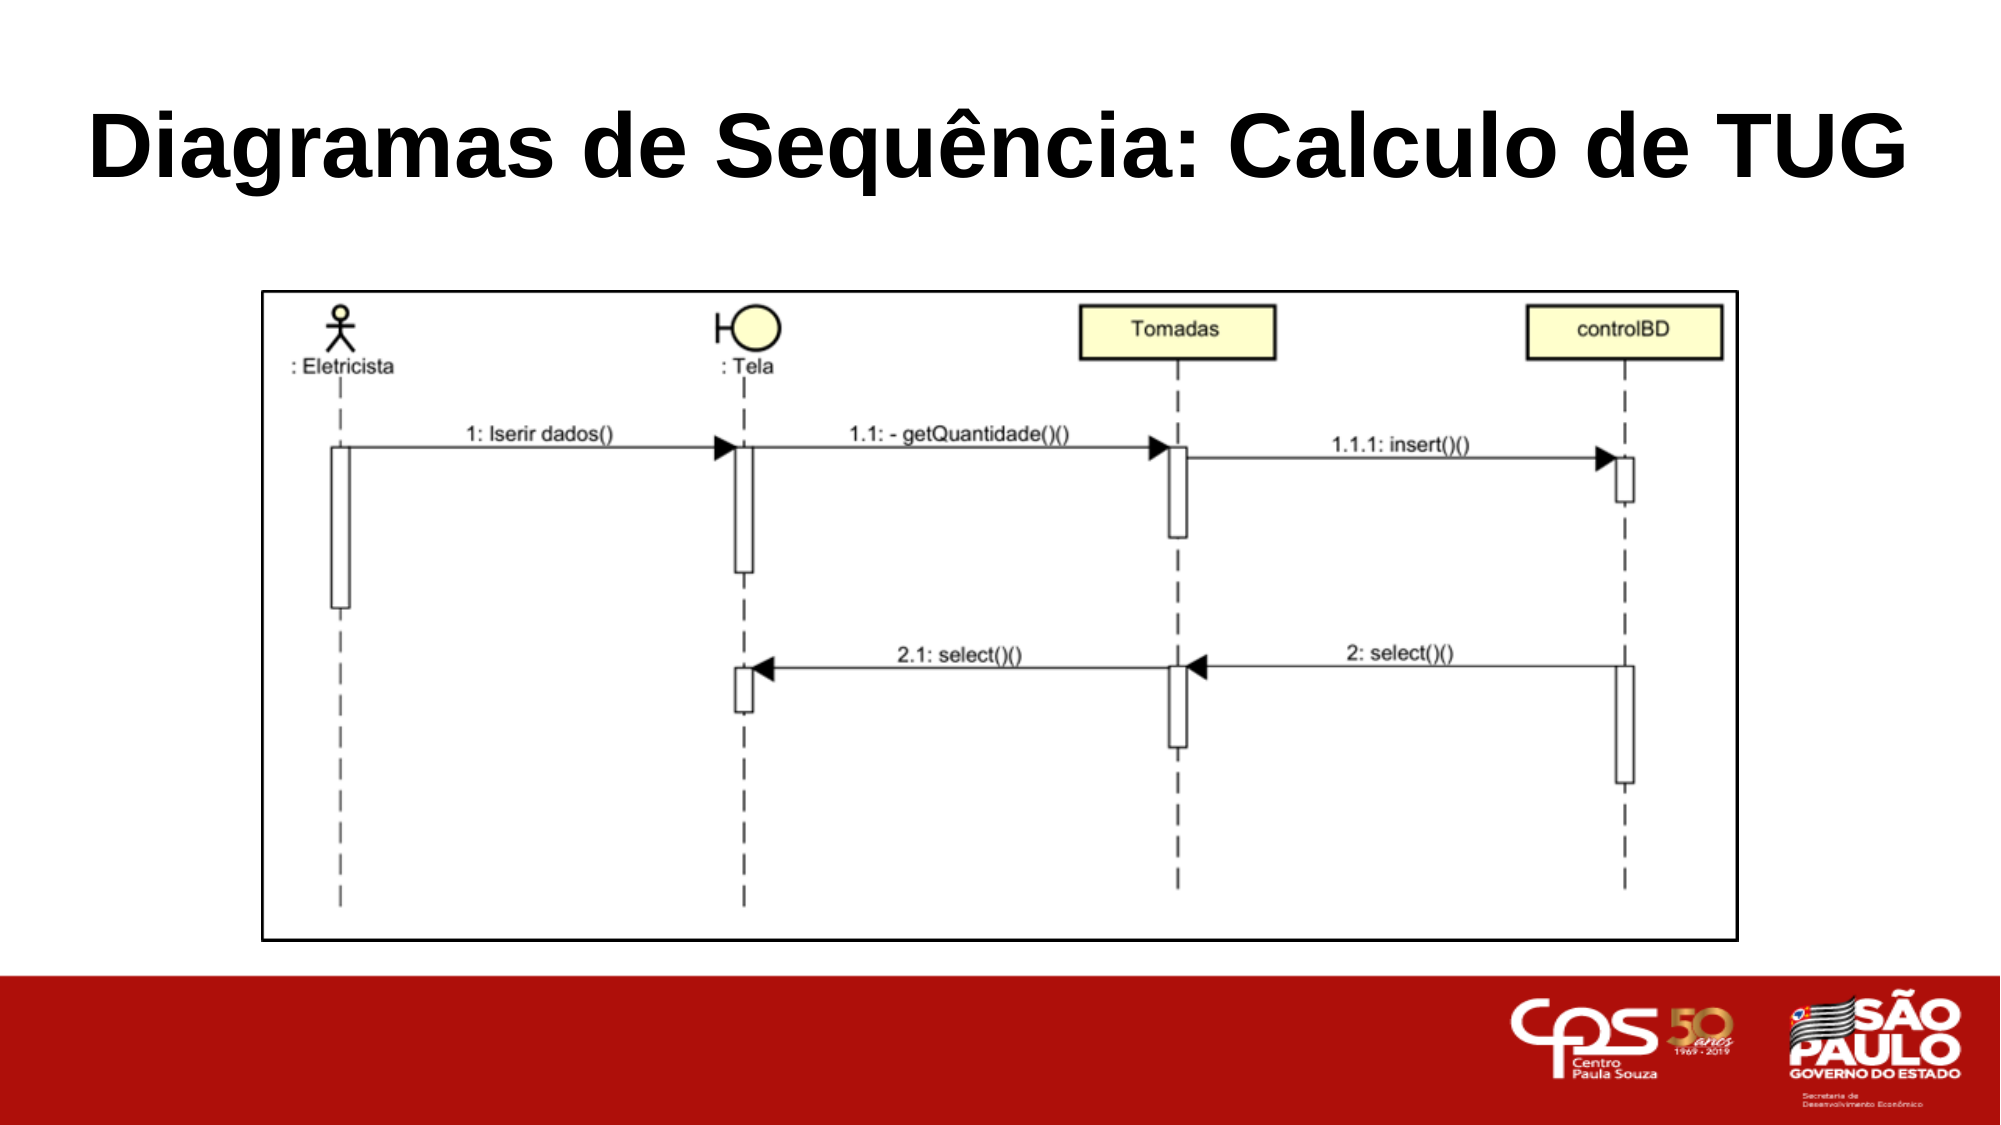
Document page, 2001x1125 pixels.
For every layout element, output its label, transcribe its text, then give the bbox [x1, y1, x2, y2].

picture [0, 975, 2000, 1125]
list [261, 290, 1739, 942]
title Diagramas de Sequência: Calculo de TUG [0, 39, 2000, 257]
